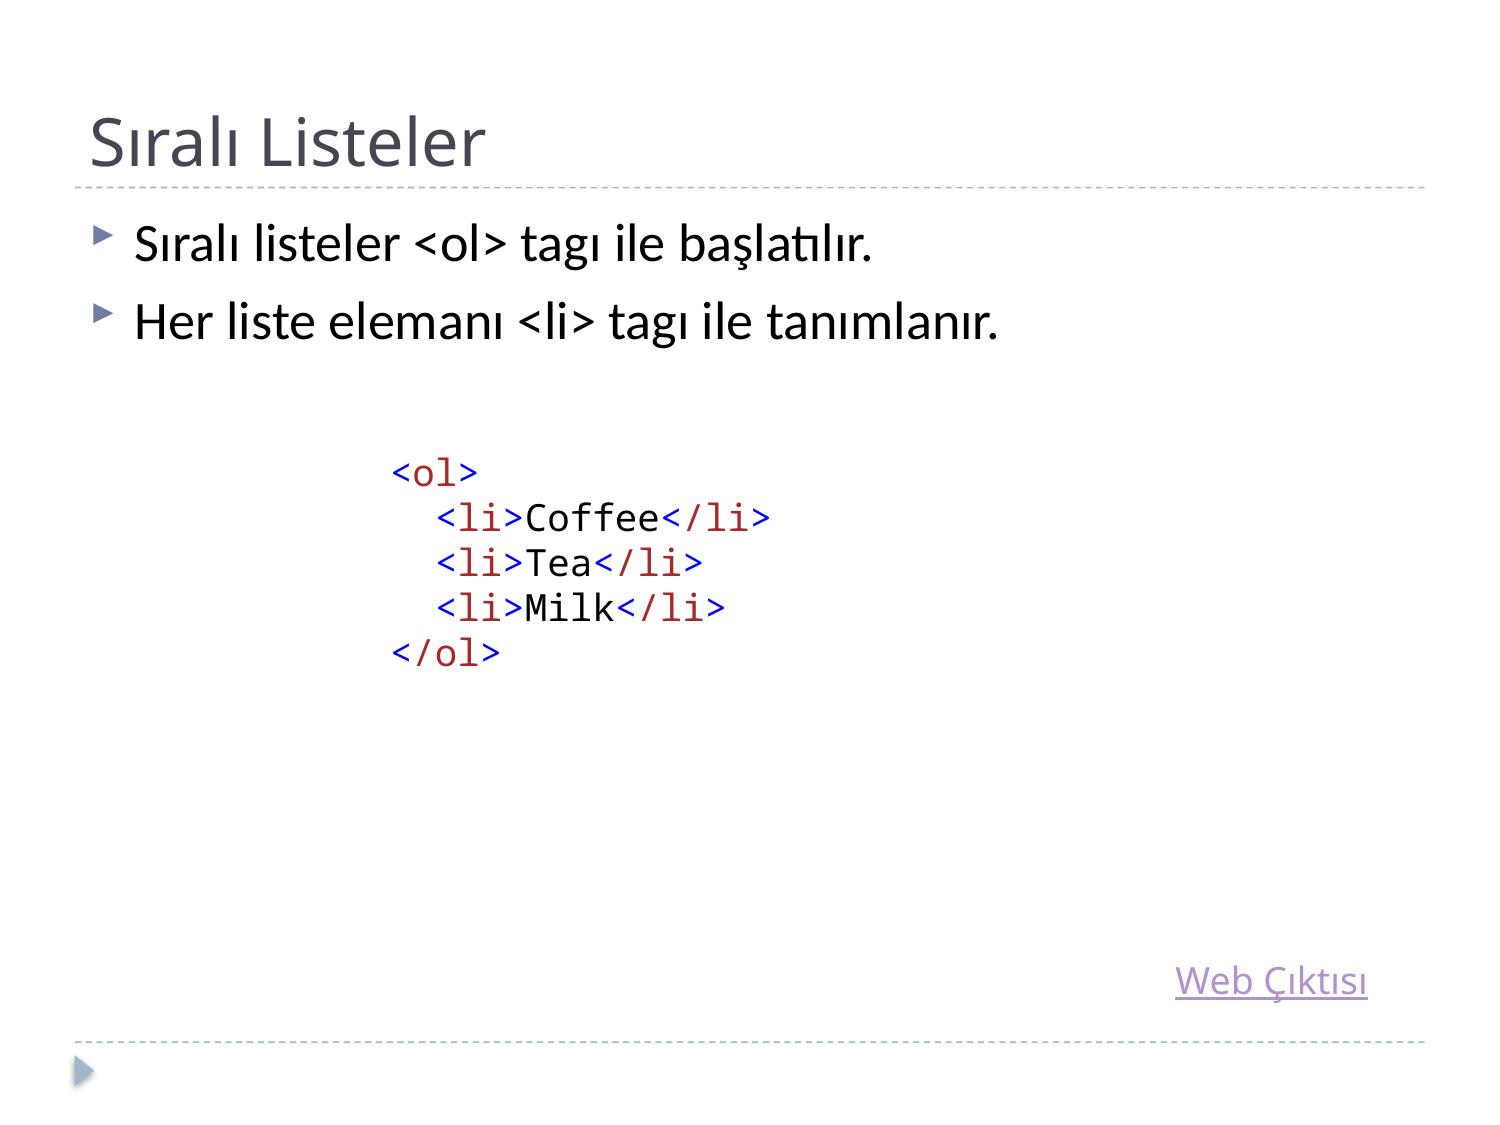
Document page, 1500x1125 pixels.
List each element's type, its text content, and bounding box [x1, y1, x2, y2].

list Sıralı listeler <ol> tagı ile başlatılır. Her liste elemanı <li> tagı ile tanımlanır. [75, 200, 1425, 1010]
text_box Web Çıktısı [1160, 949, 1384, 1016]
title Sıralı Listeler [75, 24, 1425, 188]
text_box <ol> <li>Coffee</li> <li>Tea</li> <li>Milk</li> </ol> [374, 441, 1125, 681]
